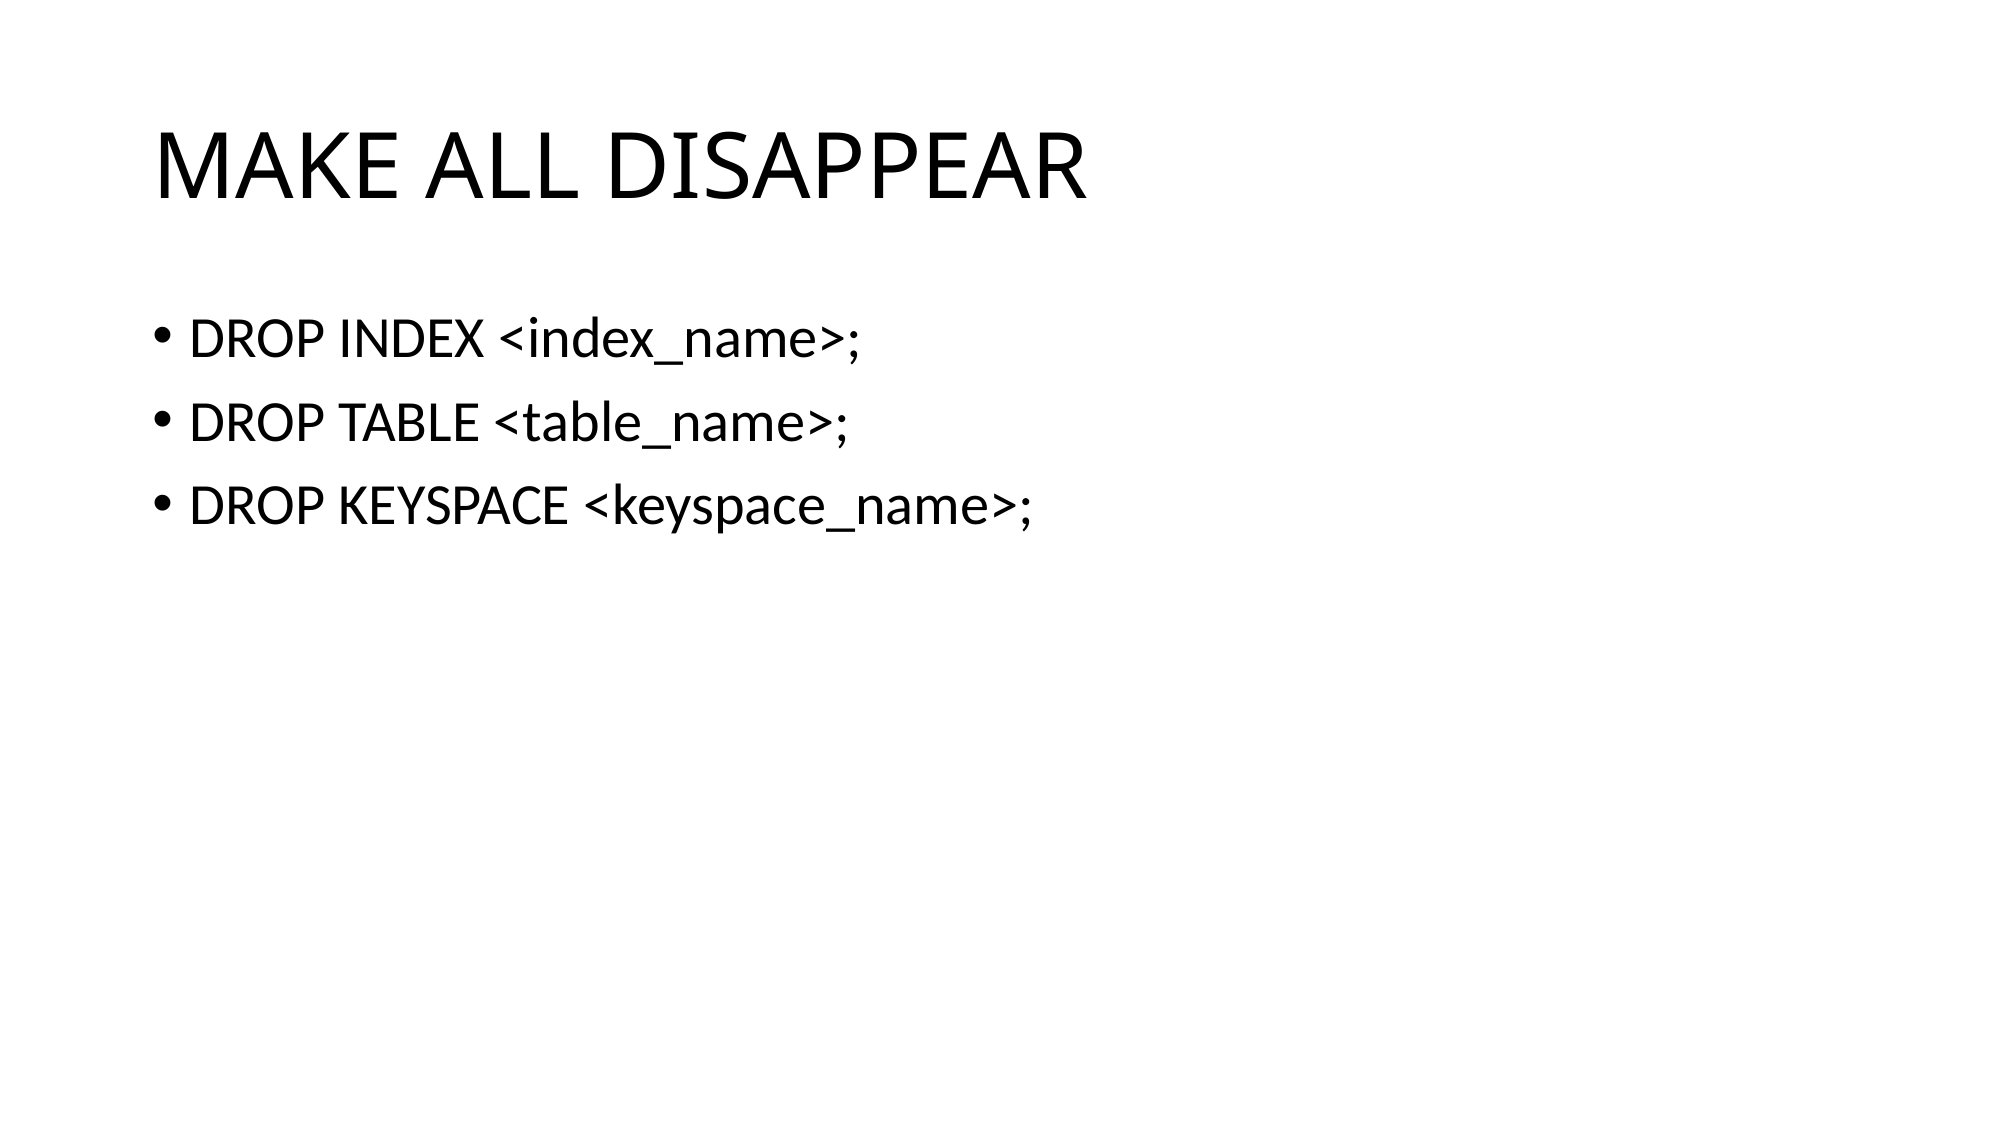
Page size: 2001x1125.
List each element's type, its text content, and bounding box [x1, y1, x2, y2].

list DROP INDEX <index_name>; DROP TABLE <table_name>; DROP KEYSPACE <keyspace_name>; [137, 299, 1863, 1014]
title MAKE ALL DISAPPEAR [137, 59, 1863, 278]
